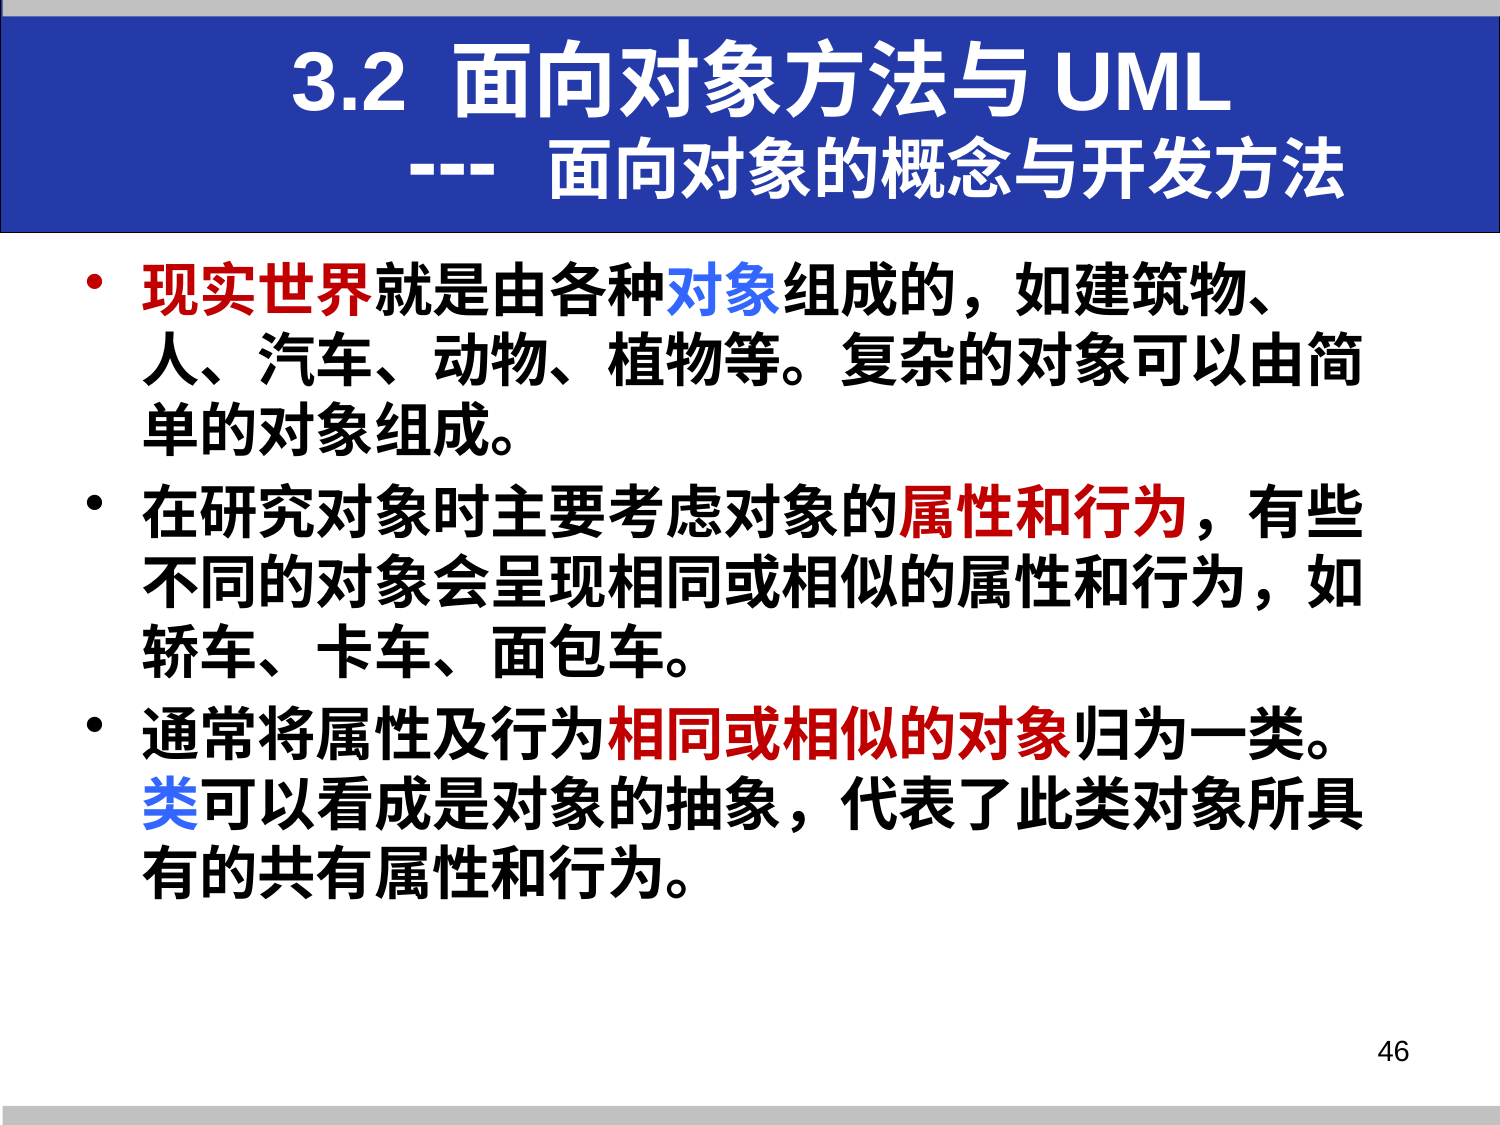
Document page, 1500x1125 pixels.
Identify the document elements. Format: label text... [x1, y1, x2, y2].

title 3.2 面向对象方法与UML --- 面向对象的概念与开发方法 [74, 34, 1426, 223]
slide_number 46 [1074, 1024, 1426, 1103]
text_box 现实世界就是由各种对象组成的，如建筑物、人、汽车、动物、植物等。复杂的对象可以由简单的对象组成。 在研究对象时主要考虑对象的属性和行为，有些不同的对象会呈现相同或相似的属性和行为，如轿车、卡车、面包车。 通常将属性及行为相同或相似的对象归为一类。类可以看成是对象的抽象，代表了此类对象所具有的共有属性和行为。 [70, 246, 1421, 1043]
